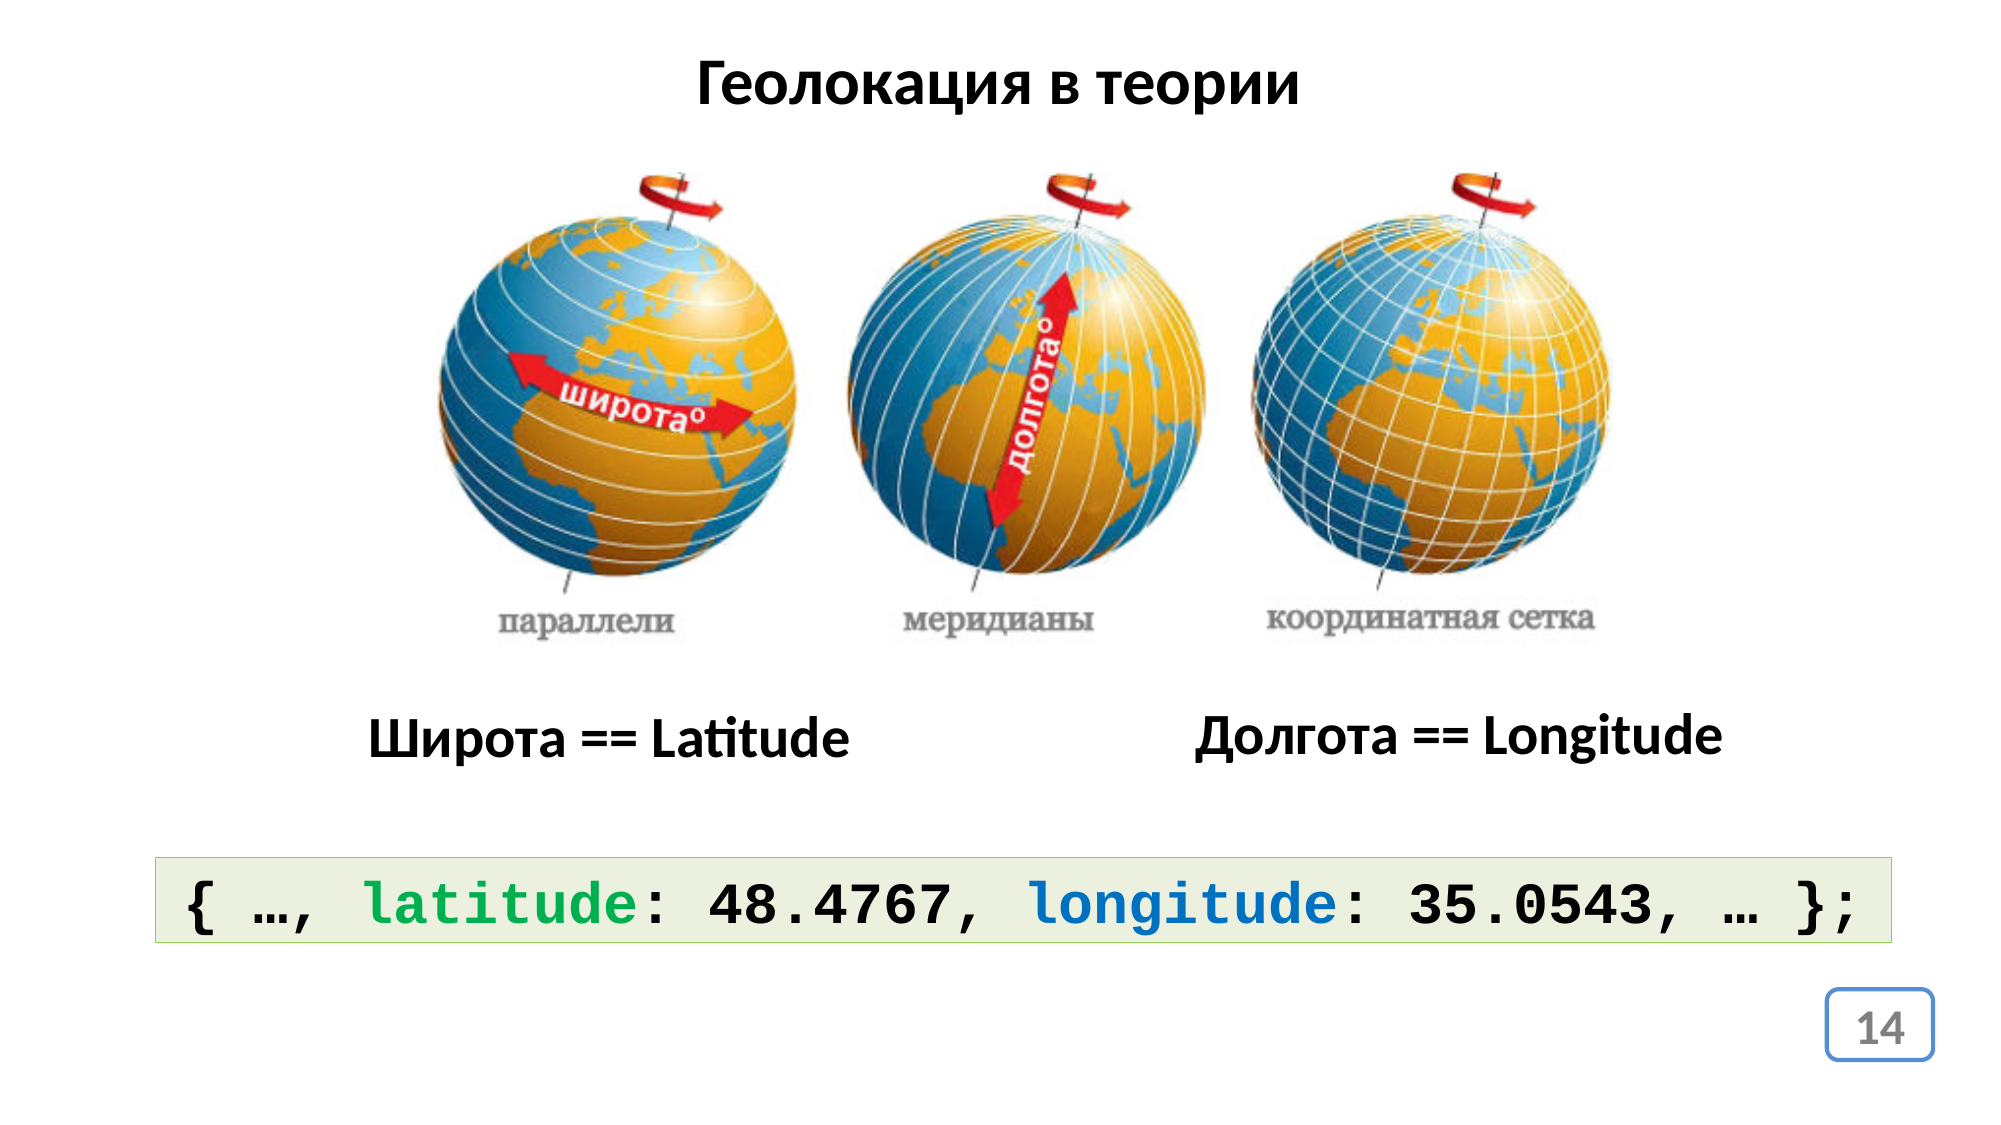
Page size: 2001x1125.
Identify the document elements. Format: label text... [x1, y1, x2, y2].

text_box Широта == Latitude [353, 691, 866, 777]
text_box 14 [1824, 987, 1936, 1063]
text_box Долгота == Longitude [1180, 688, 1752, 774]
picture [434, 172, 1613, 660]
text_box { …, latitude: 48.4767, longitude: 35.0543, … }; [155, 857, 1892, 943]
text_box Геолокация в теории [0, 30, 2000, 126]
